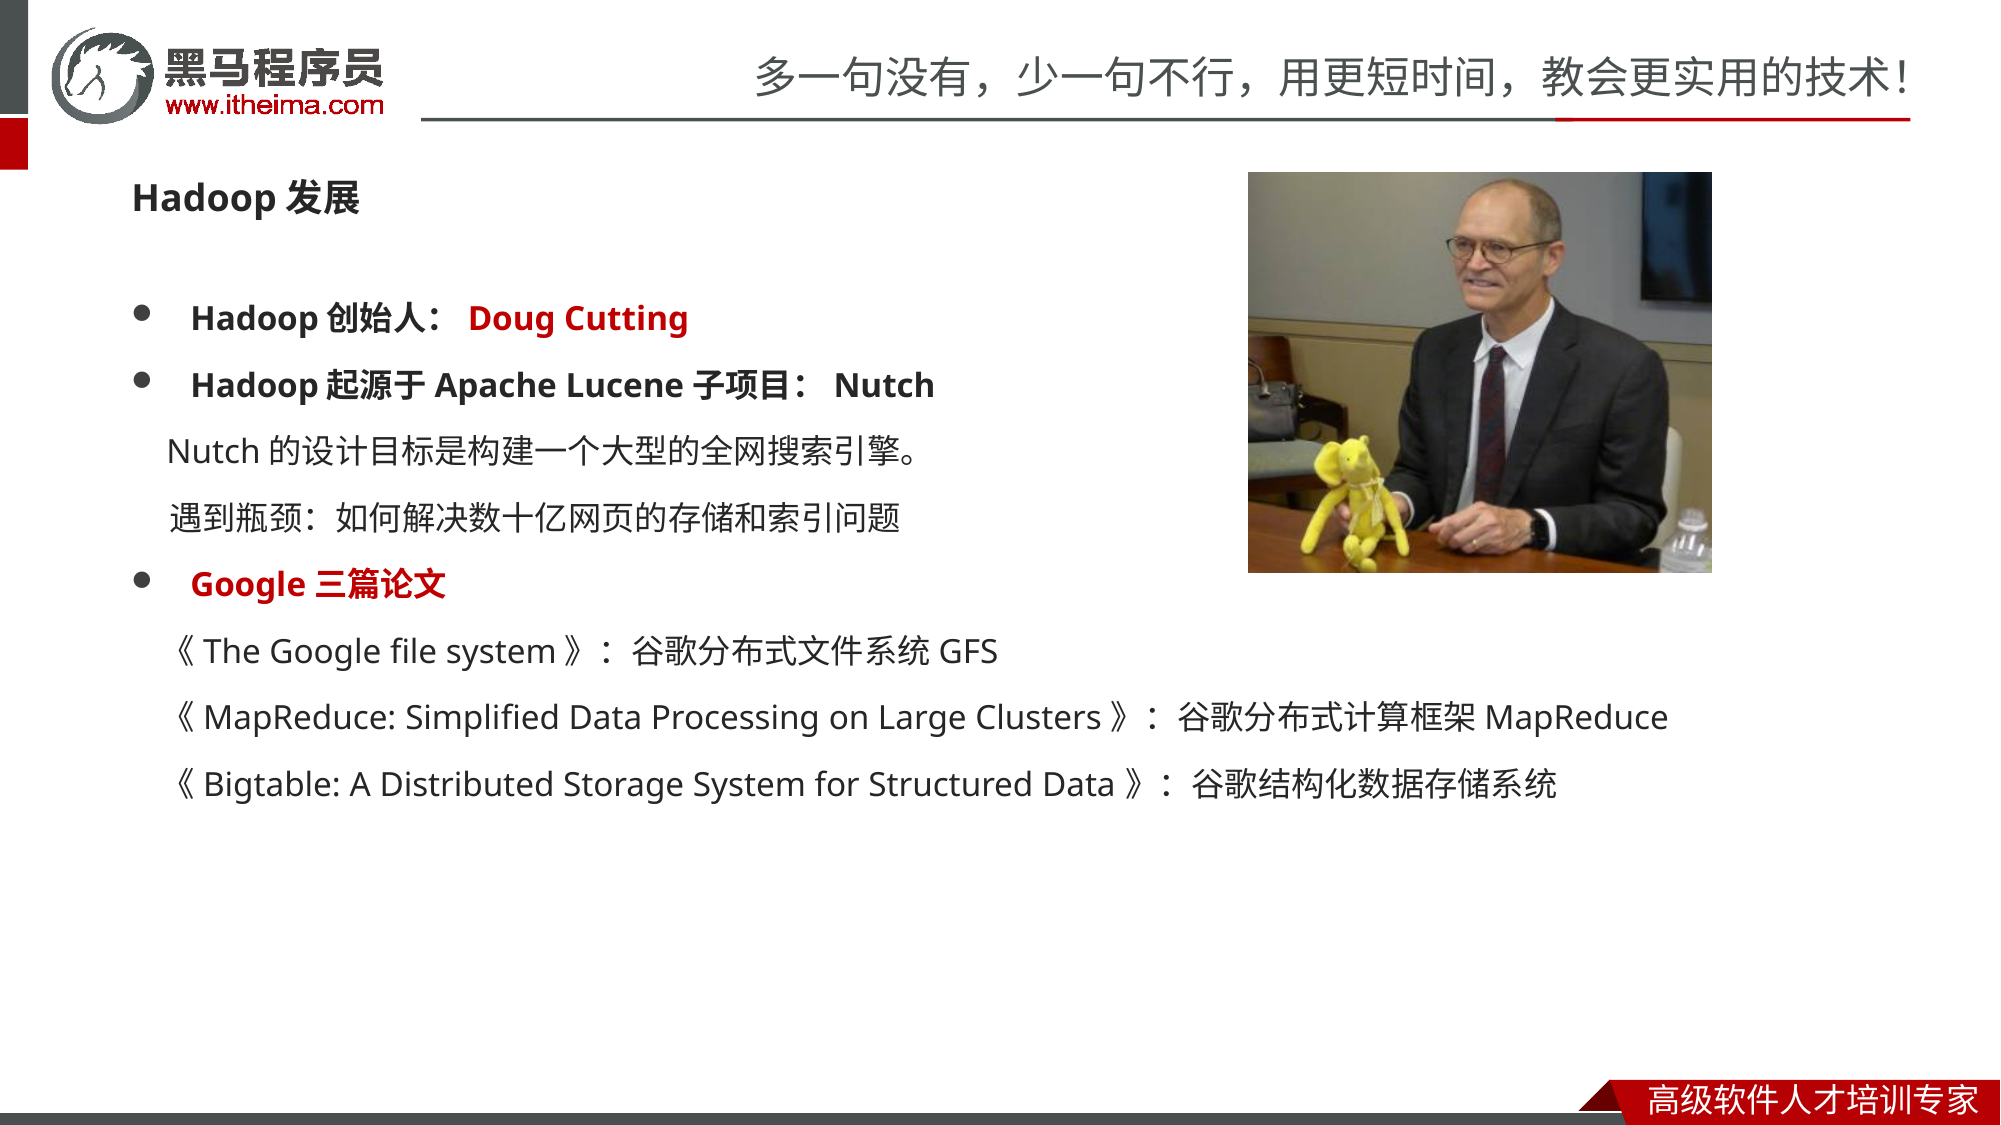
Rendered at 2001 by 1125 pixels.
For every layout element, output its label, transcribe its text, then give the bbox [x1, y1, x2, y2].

picture [1247, 171, 1712, 574]
text_box Hadoop创始人：Doug Cutting Hadoop起源于Apache Lucene子项目：Nutch Nutch的设计目标是构建一个大型的全网搜索引擎。 遇到瓶颈：如何解决数十亿网页的存储和索引问题 Google三篇论文 《The Google file system》：谷歌分布式文件系统GFS 《MapReduce: Simpliﬁed Data Processing on Large Clusters》：谷歌分布式计算框架MapReduce 《Bigtable: A Distributed Storage System for Structured Data》：谷歌结构化数据存储系统 [116, 270, 1880, 963]
list Hadoop发展 [116, 154, 1872, 239]
picture [50, 26, 384, 125]
